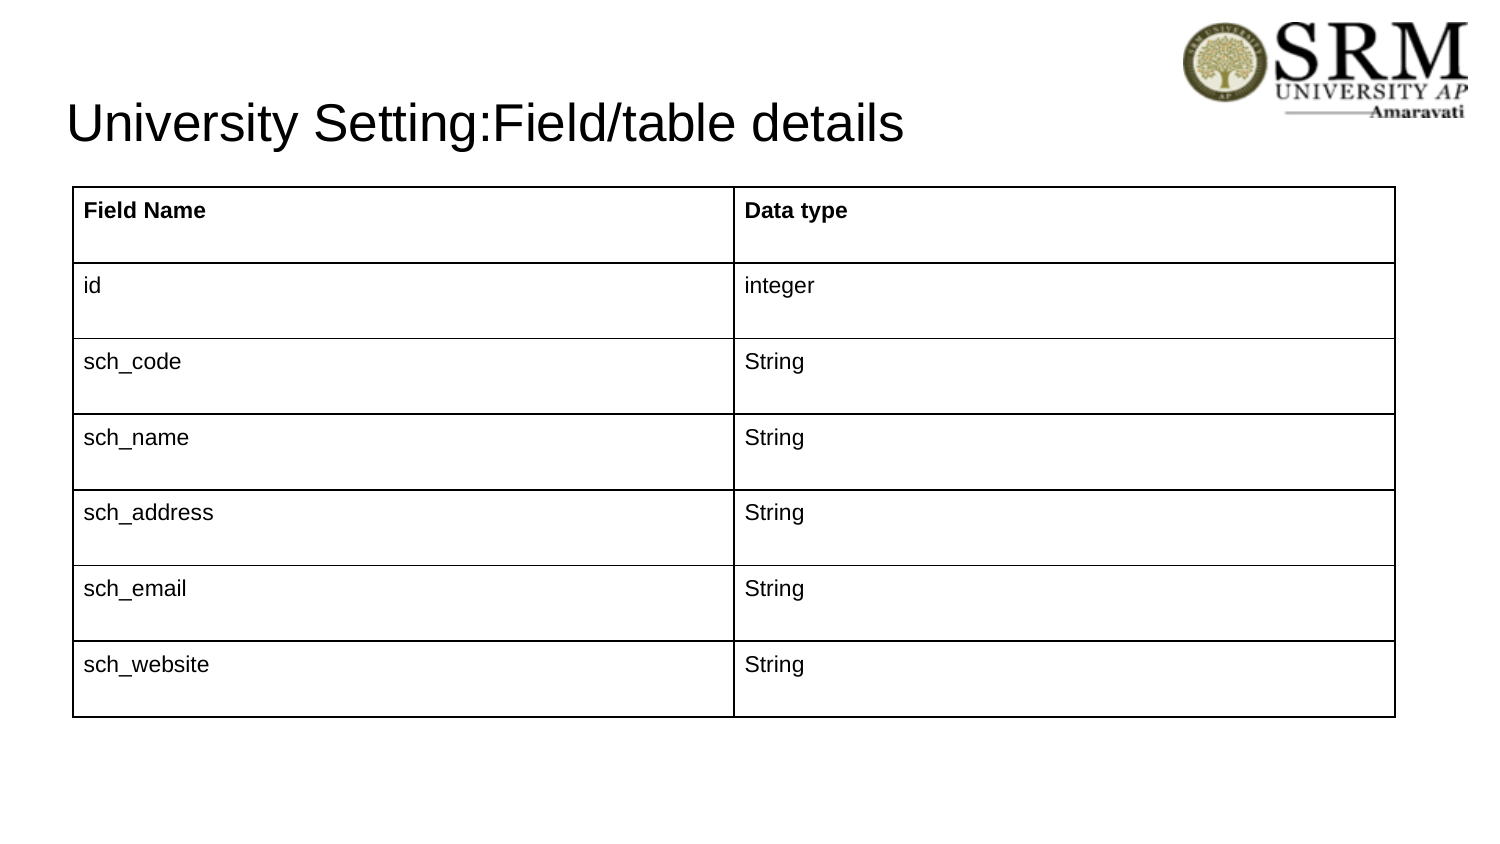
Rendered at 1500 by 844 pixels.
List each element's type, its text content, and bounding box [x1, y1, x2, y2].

picture [1183, 22, 1468, 118]
table_cell id [74, 264, 733, 338]
table_cell String [735, 339, 1394, 413]
table_cell String [735, 491, 1394, 565]
table_cell integer [735, 264, 1394, 338]
table_cell sch_code [74, 339, 733, 413]
table_cell sch_website [74, 642, 733, 716]
table_header Field Name [74, 188, 733, 262]
table_cell String [735, 642, 1394, 716]
table_cell String [735, 415, 1394, 489]
table_cell sch_address [74, 491, 733, 565]
table_header Data type [735, 188, 1394, 262]
table_cell sch_email [74, 566, 733, 640]
table_cell sch_name [74, 415, 733, 489]
table_cell String [735, 566, 1394, 640]
title University Setting:Field/table details [51, 72, 1449, 167]
